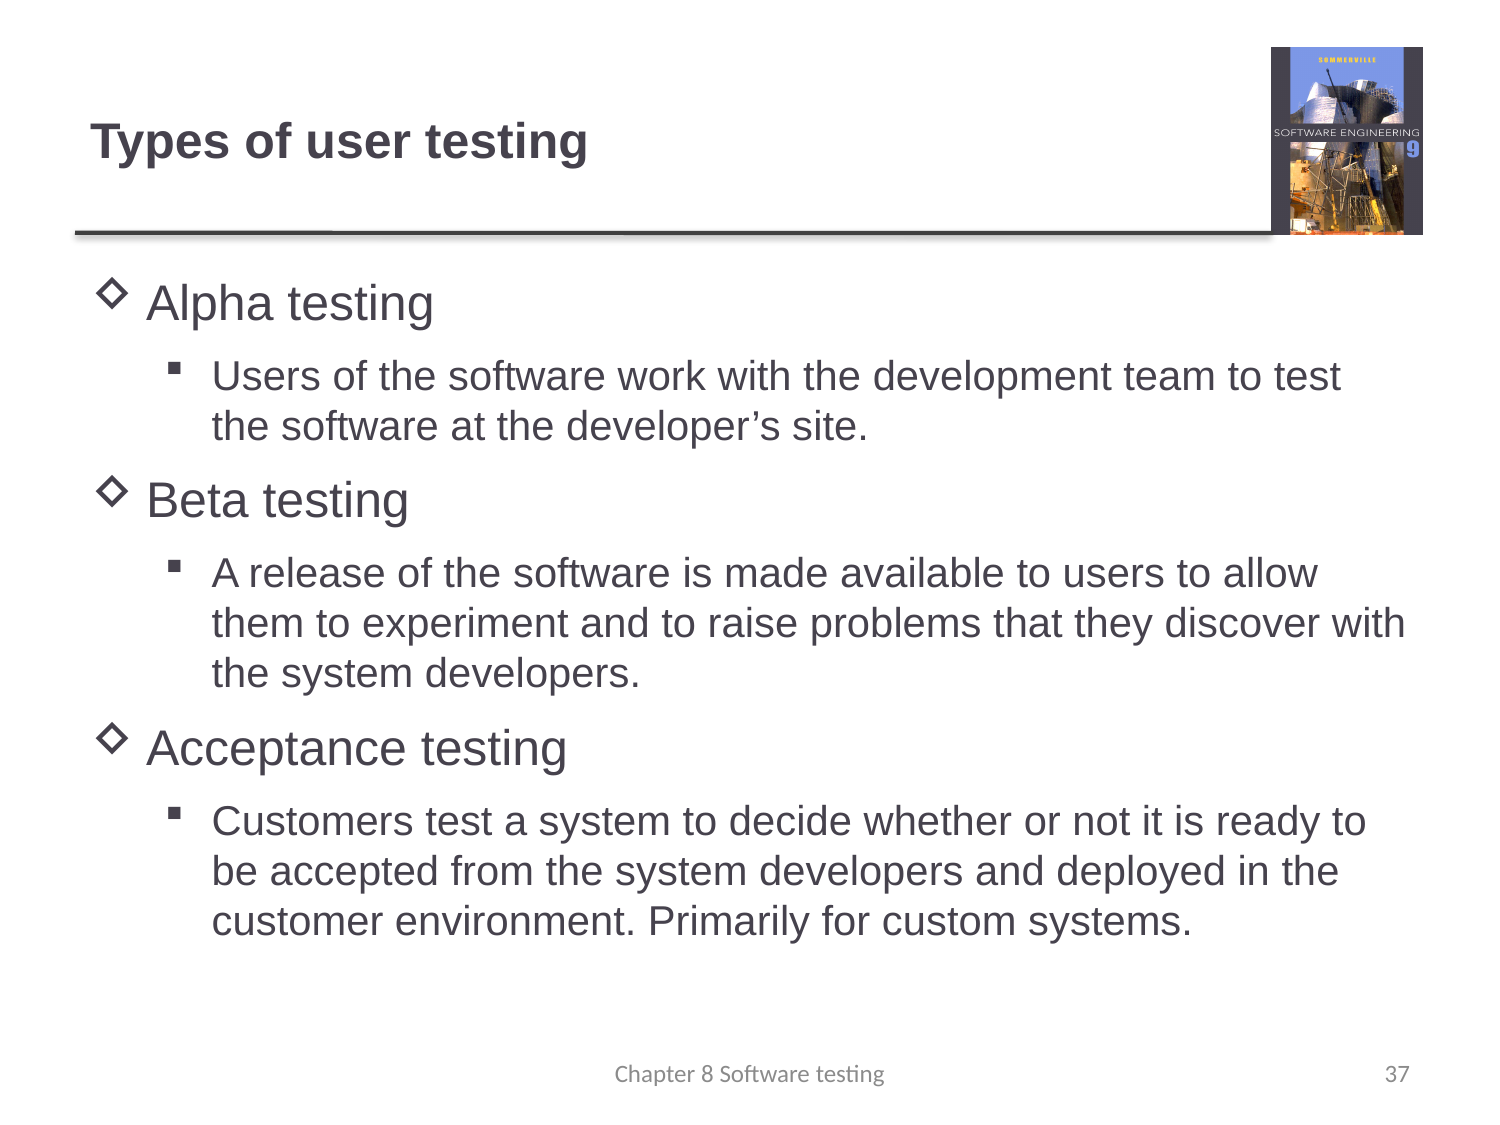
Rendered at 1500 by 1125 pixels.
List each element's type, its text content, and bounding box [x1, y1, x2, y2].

picture [1272, 47, 1423, 235]
slide_number 37 [1074, 1042, 1425, 1103]
list Alpha testing Users of the software work with the development team to test the software at the developer’s site. Beta testing A release of the software is made available to users to allow them to experiment and to raise problems that they discover with the system developers. Acceptance testing Customers test a system to decide whether or not it is ready to be accepted from the system developers and deployed in the customer environment. Primarily for custom systems. [75, 262, 1425, 1005]
footer Chapter 8 Software testing [512, 1042, 988, 1103]
title Types of user testing [74, 44, 1272, 233]
